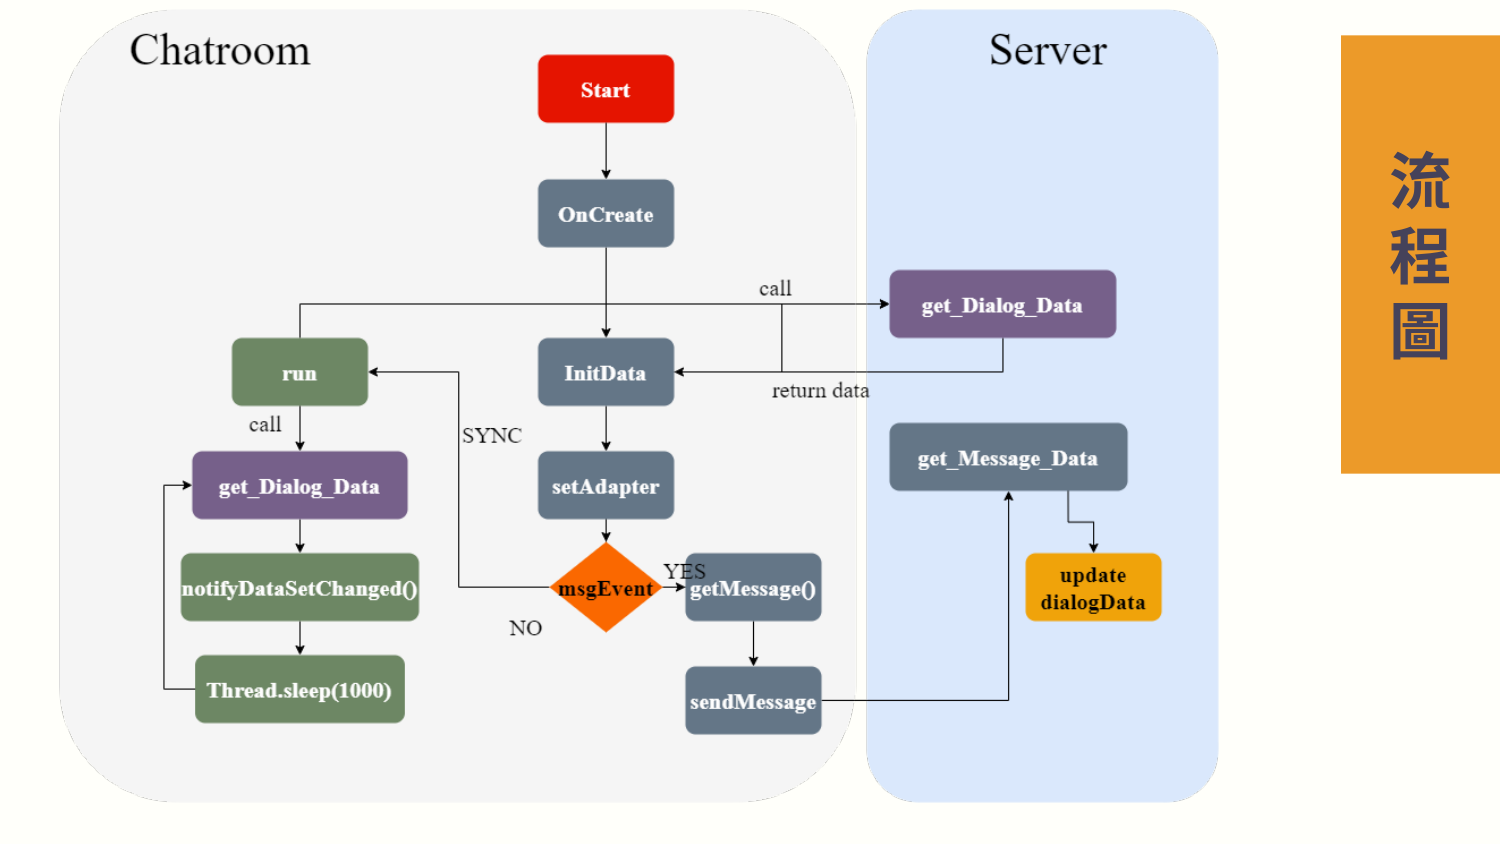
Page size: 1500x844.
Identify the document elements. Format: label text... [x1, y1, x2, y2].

text_box 流 程 圖 [1341, 35, 1500, 474]
picture [58, 8, 1219, 804]
